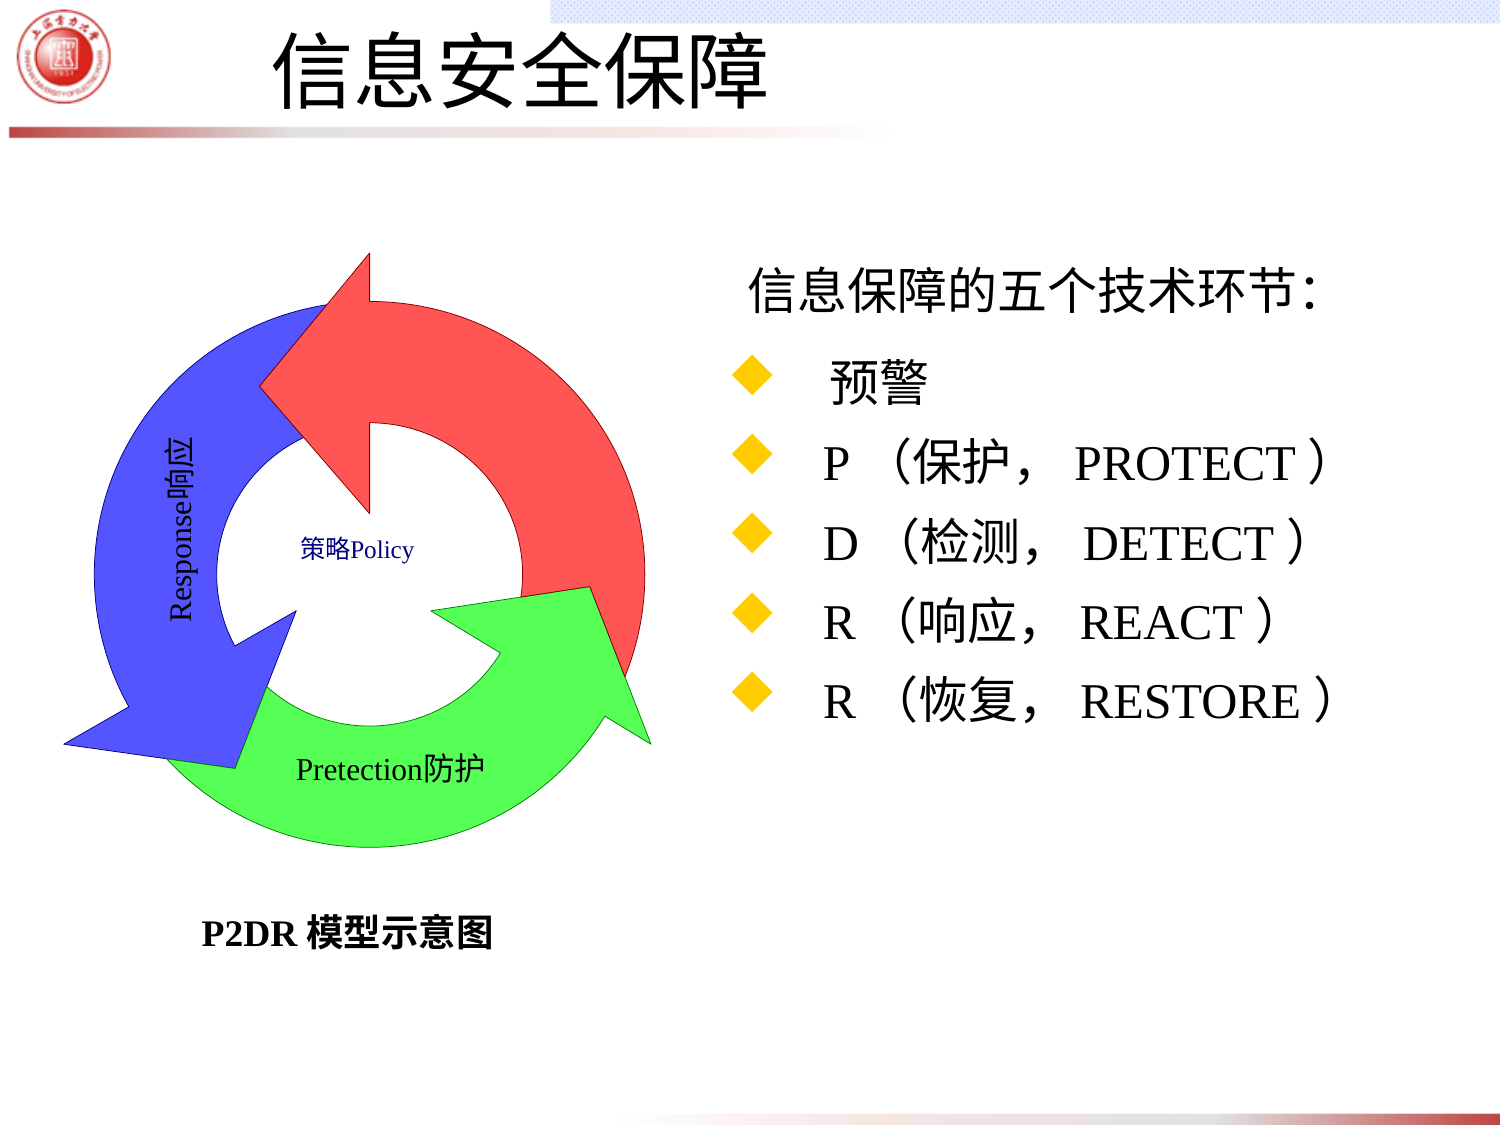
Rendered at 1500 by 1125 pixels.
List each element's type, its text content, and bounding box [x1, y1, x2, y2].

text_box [0, 151, 751, 957]
text_box 预警 P（保护，PROTECT） D（检测，DETECT） R（响应，REACT） R（恢复，RESTORE） [755, 350, 1386, 736]
text_box 信息保障的五个技术环节： [755, 251, 1363, 327]
picture [0, 0, 1500, 1125]
text_box 信息安全保障 [255, 36, 1438, 127]
